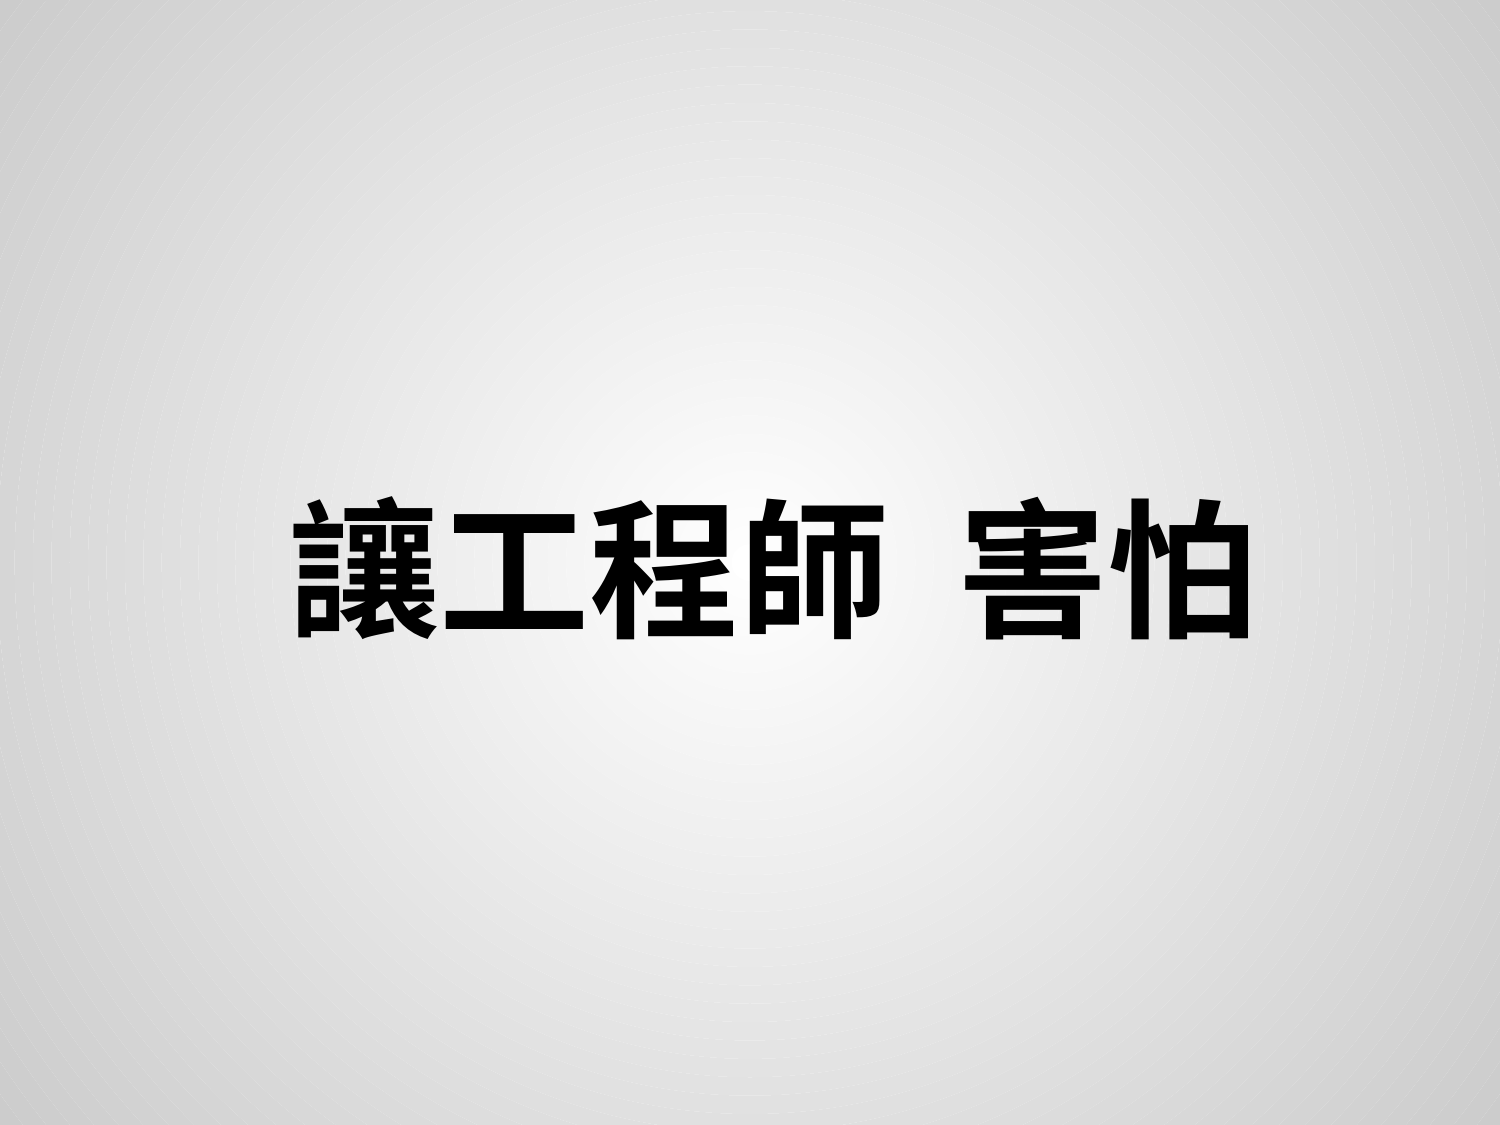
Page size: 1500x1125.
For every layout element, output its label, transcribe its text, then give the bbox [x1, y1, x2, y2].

title 讓工程師 害怕 [5, 301, 1493, 672]
